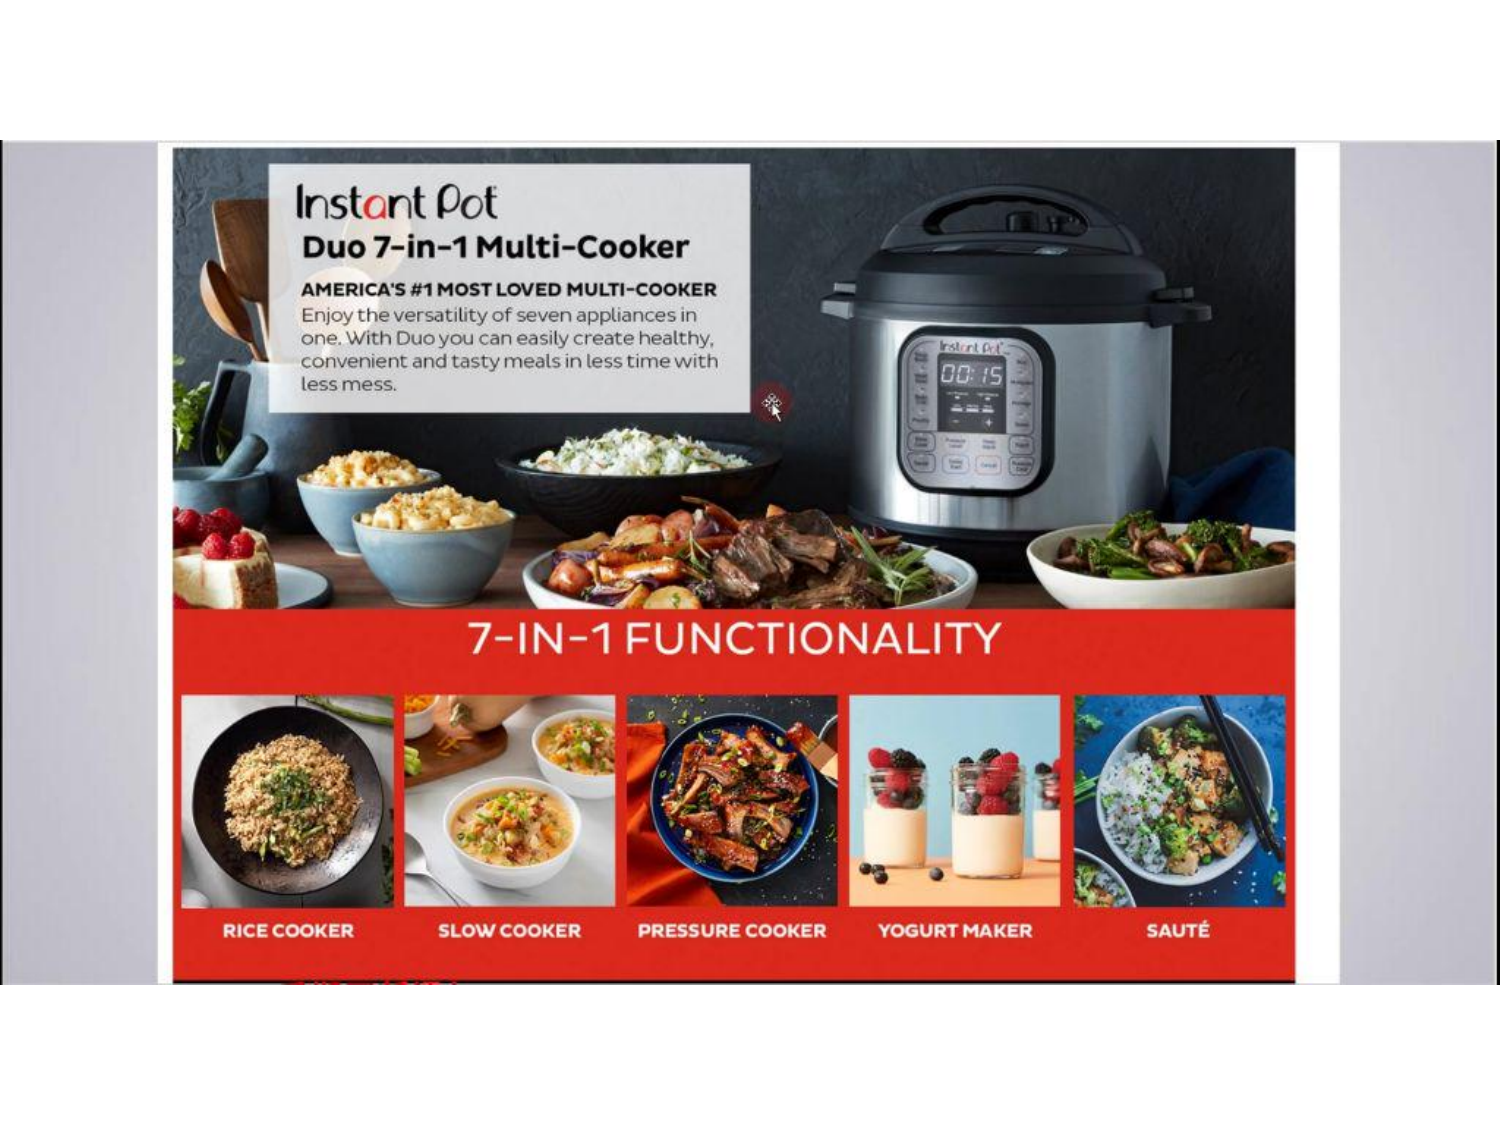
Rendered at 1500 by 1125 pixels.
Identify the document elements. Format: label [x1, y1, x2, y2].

picture [0, 140, 1500, 985]
